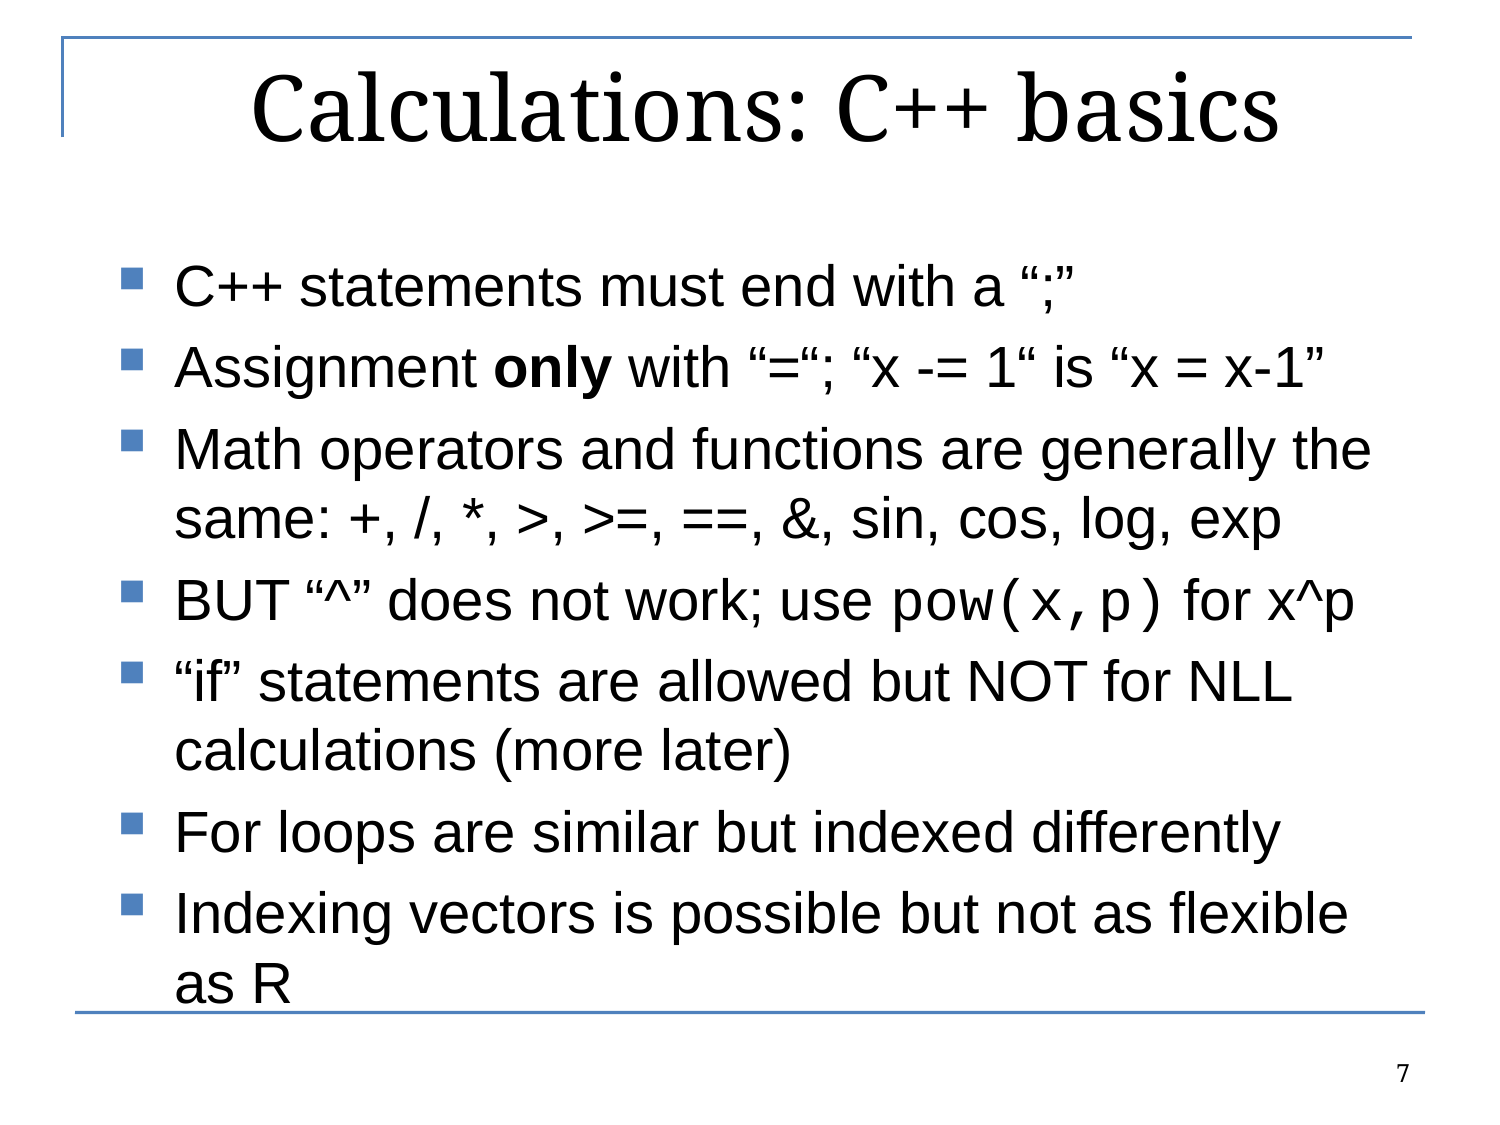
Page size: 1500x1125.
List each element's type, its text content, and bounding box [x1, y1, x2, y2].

slide_number 7 [1074, 1023, 1426, 1100]
text_box Calculations: C++ basics [235, 2, 1500, 221]
list C++ statements must end with a “;” Assignment only with “=“; “x -= 1“ is “x = x-1” Math operators and functions are generally the same: +, /, *, >, >=, ==, &, sin, cos, log, exp BUT “^” does not work; use pow(x,p) for x^p “if” statements are allowed but NOT for NLL calculations (more later) For loops are similar but indexed differently Indexing vectors is possible but not as flexible as R [103, 241, 1397, 1023]
